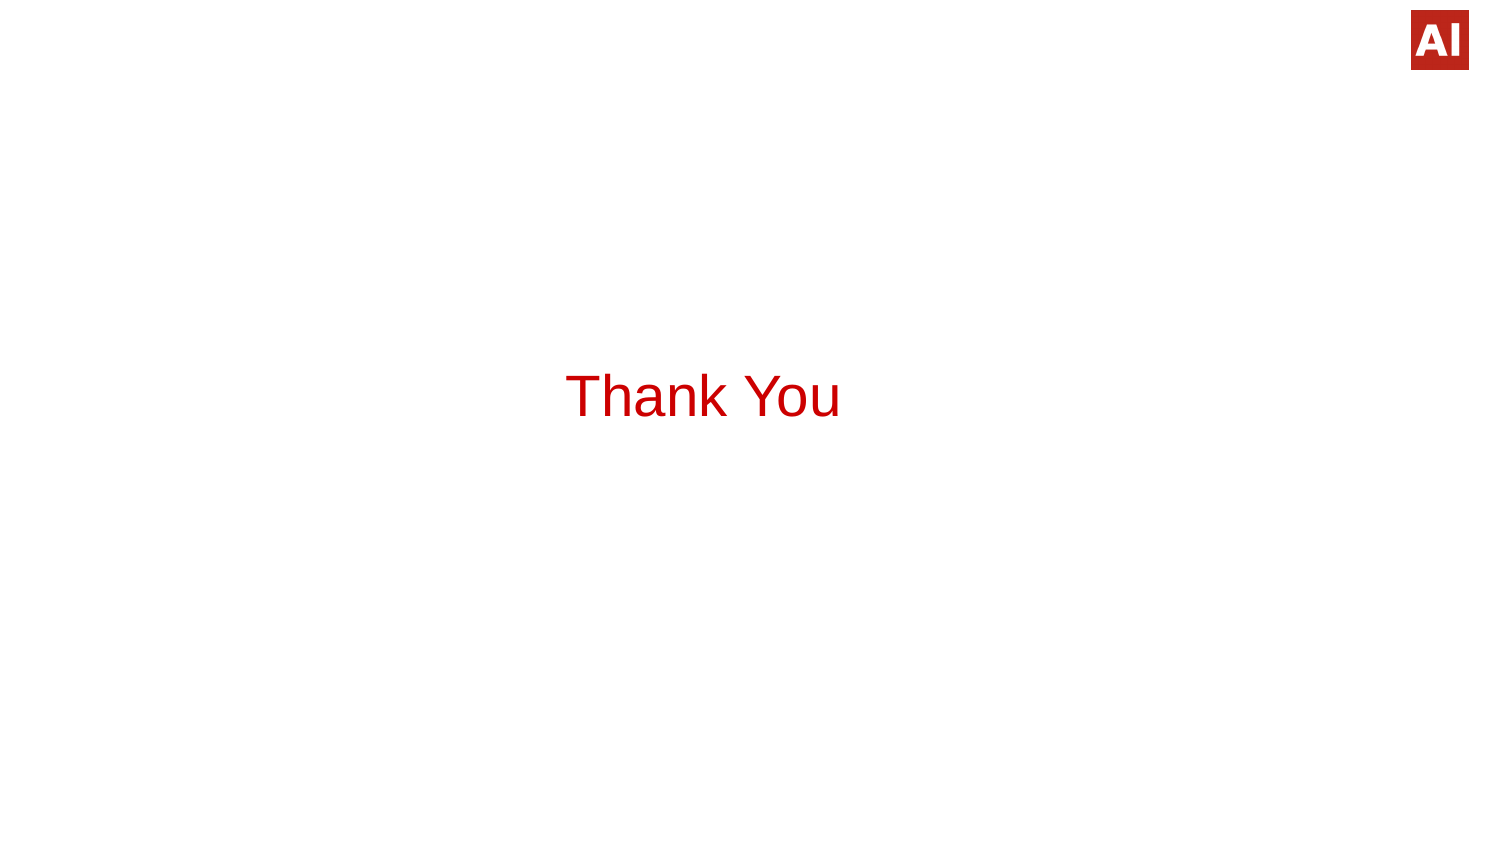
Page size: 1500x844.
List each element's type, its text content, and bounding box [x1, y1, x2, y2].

title Thank You [547, 342, 861, 437]
picture [1411, 10, 1469, 70]
